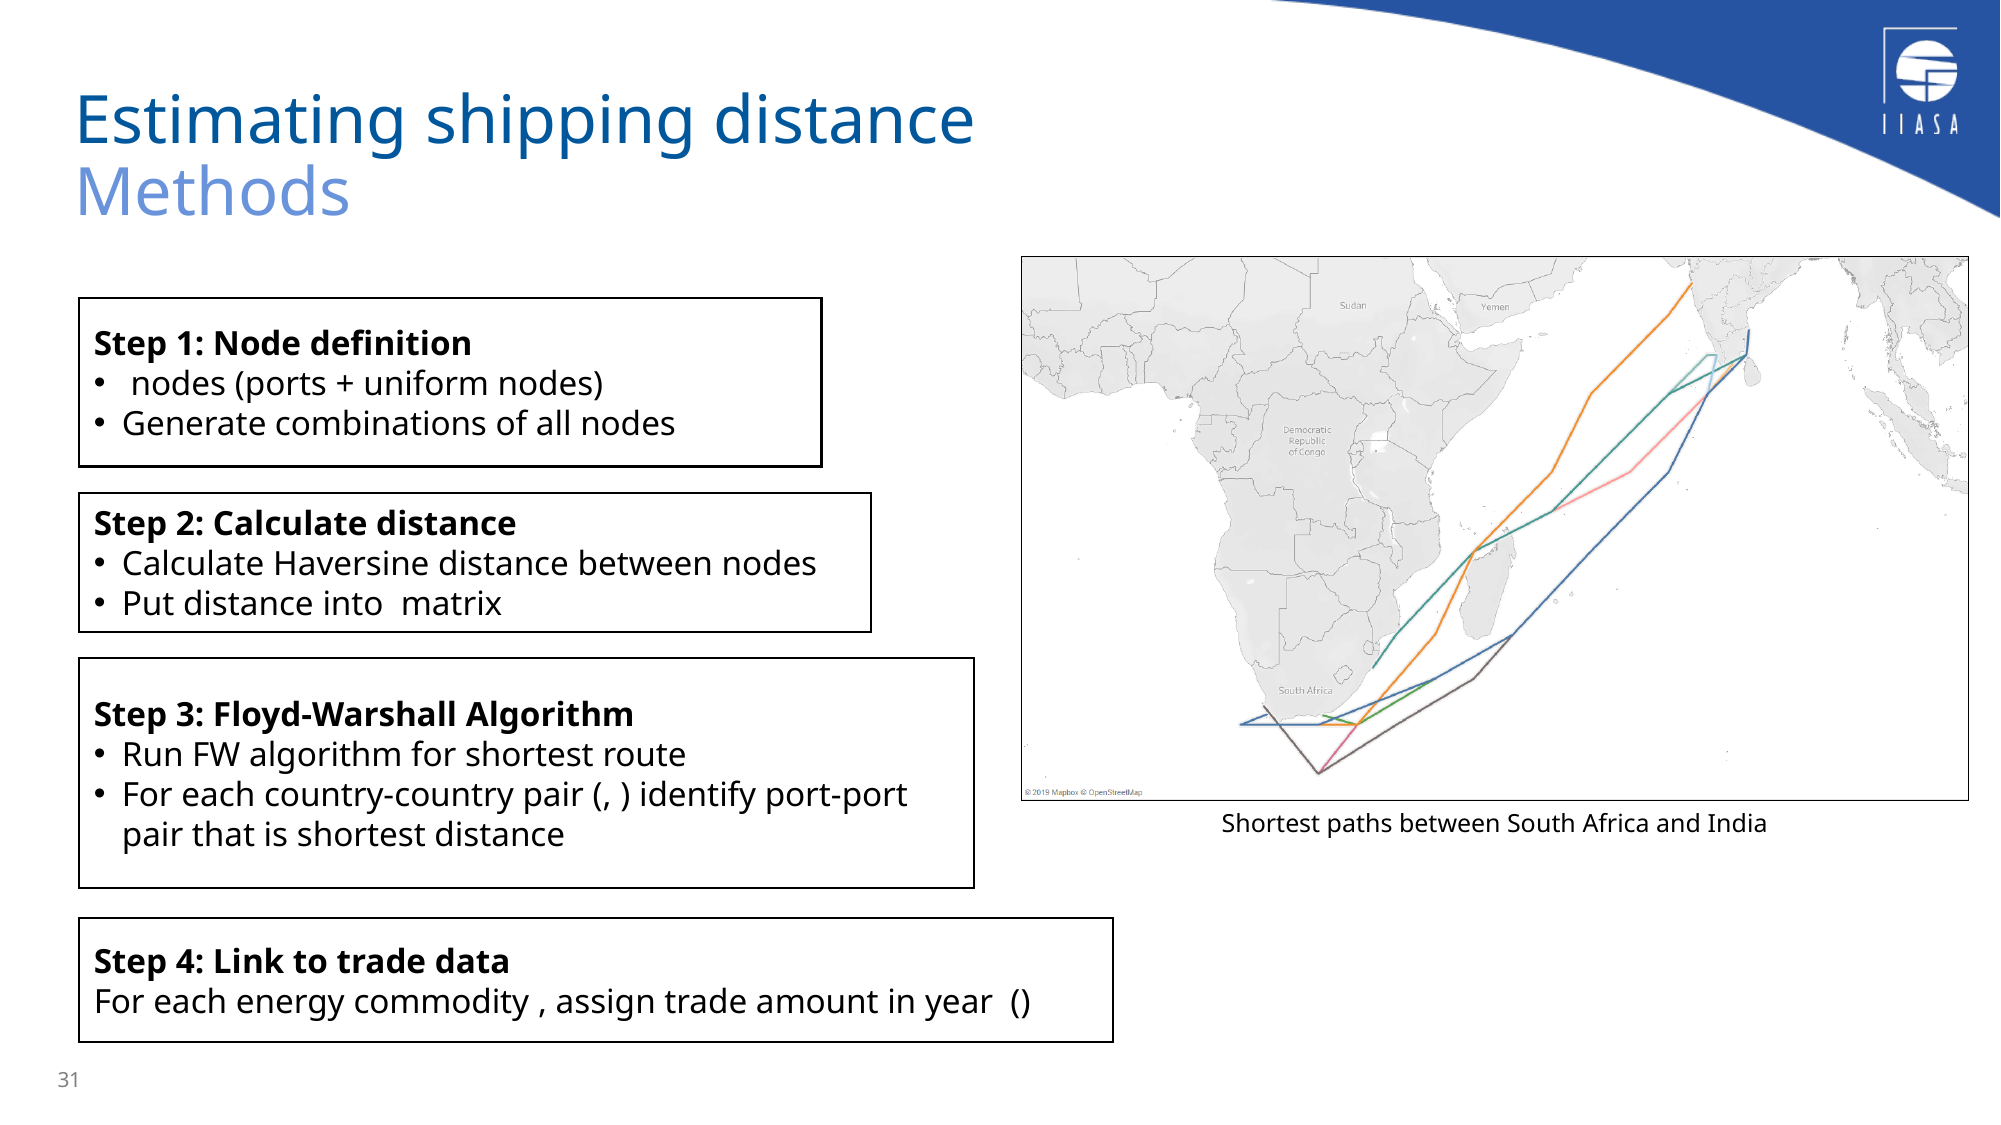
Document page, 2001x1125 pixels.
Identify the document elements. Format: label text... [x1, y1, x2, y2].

picture [0, 0, 2000, 1125]
text_box Shortest paths between South Africa and India [1021, 801, 1969, 846]
title Estimating shipping distance Methods [59, 59, 1863, 257]
slide_number 31 [42, 1042, 493, 1102]
